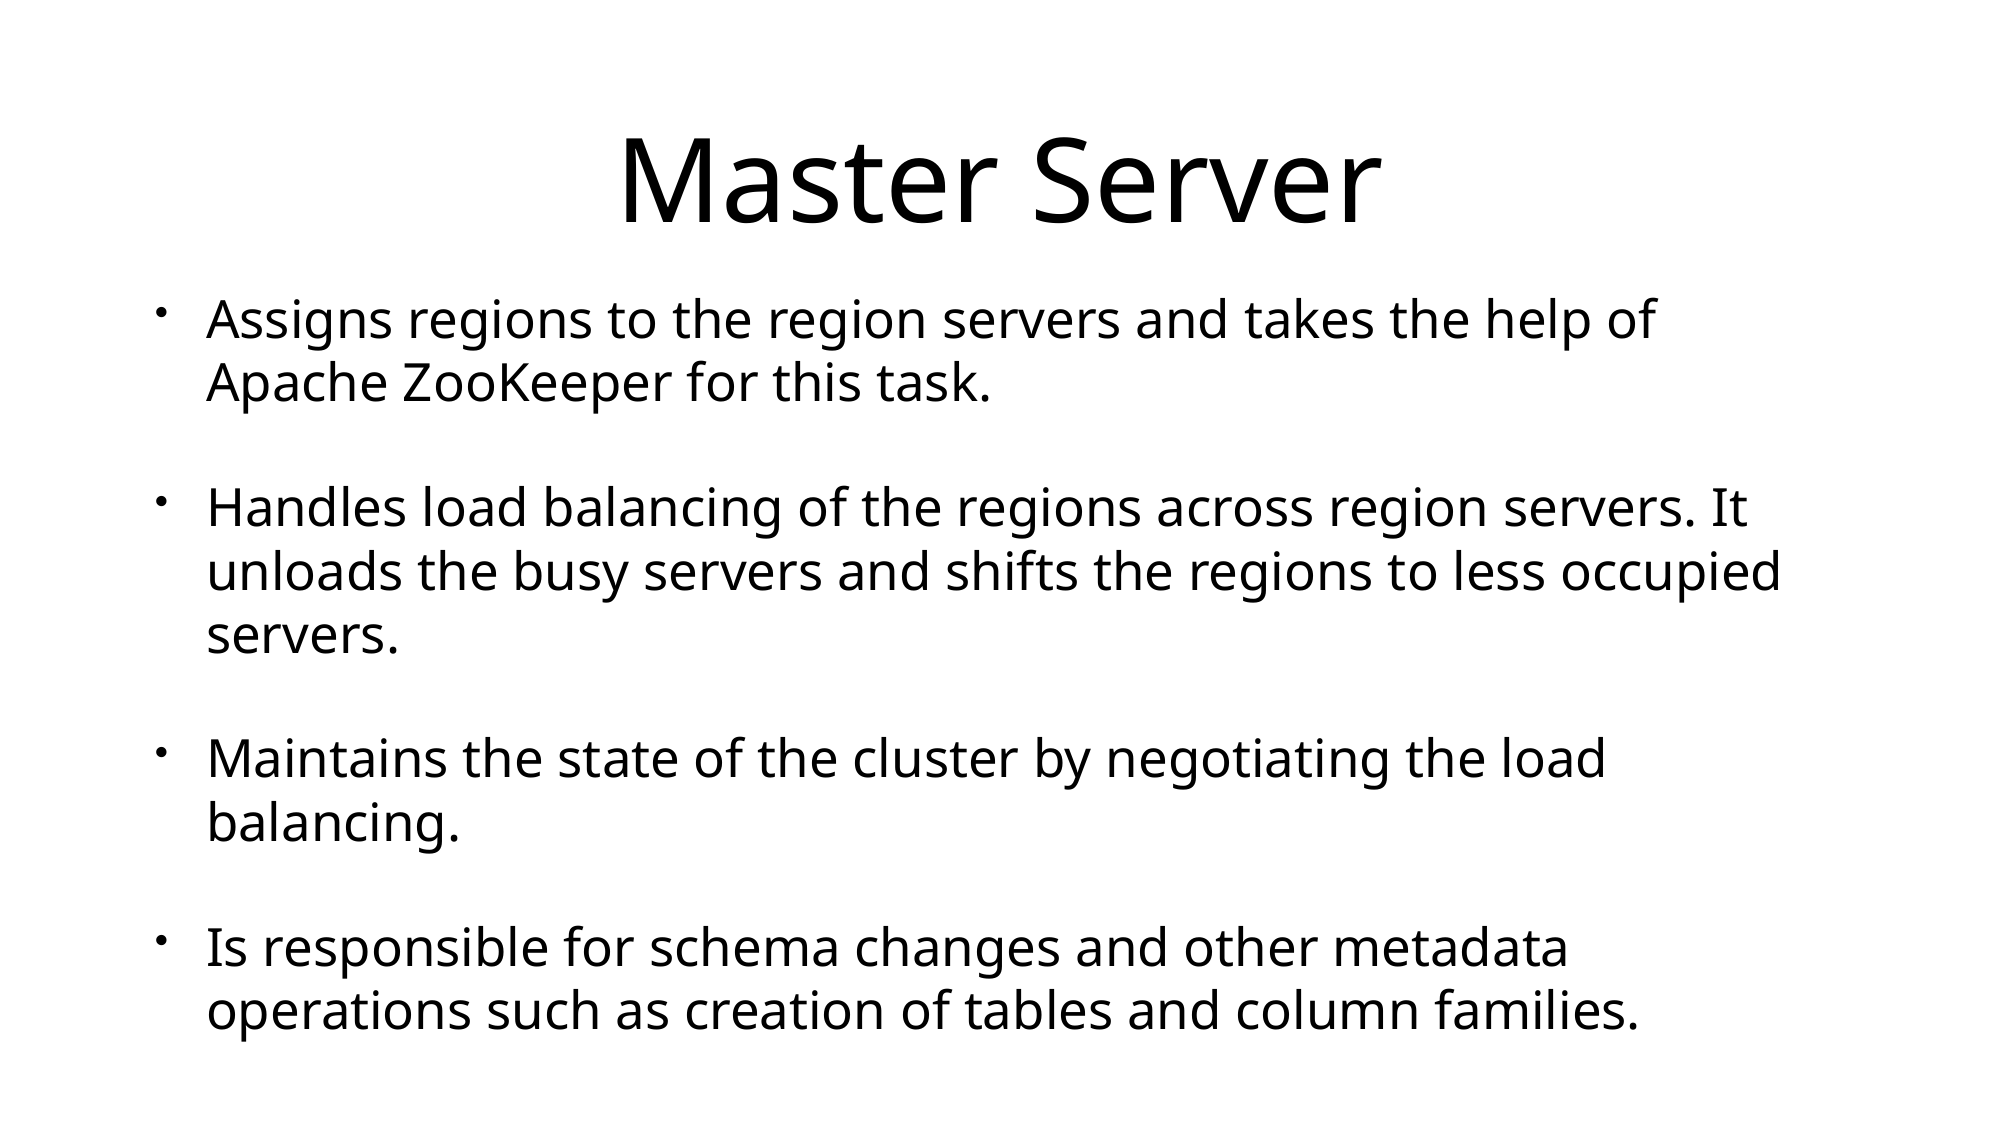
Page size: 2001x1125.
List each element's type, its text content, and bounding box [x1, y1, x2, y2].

list Assigns regions to the region servers and takes the help of Apache ZooKeeper for this task. Handles load balancing of the regions across region servers. It unloads the busy servers and shifts the regions to less occupied servers. Maintains the state of the cluster by negotiating the load balancing. Is responsible for schema changes and other metadata operations such as creation of tables and column families. [145, 299, 1854, 1026]
title Master Server [145, 50, 1854, 299]
